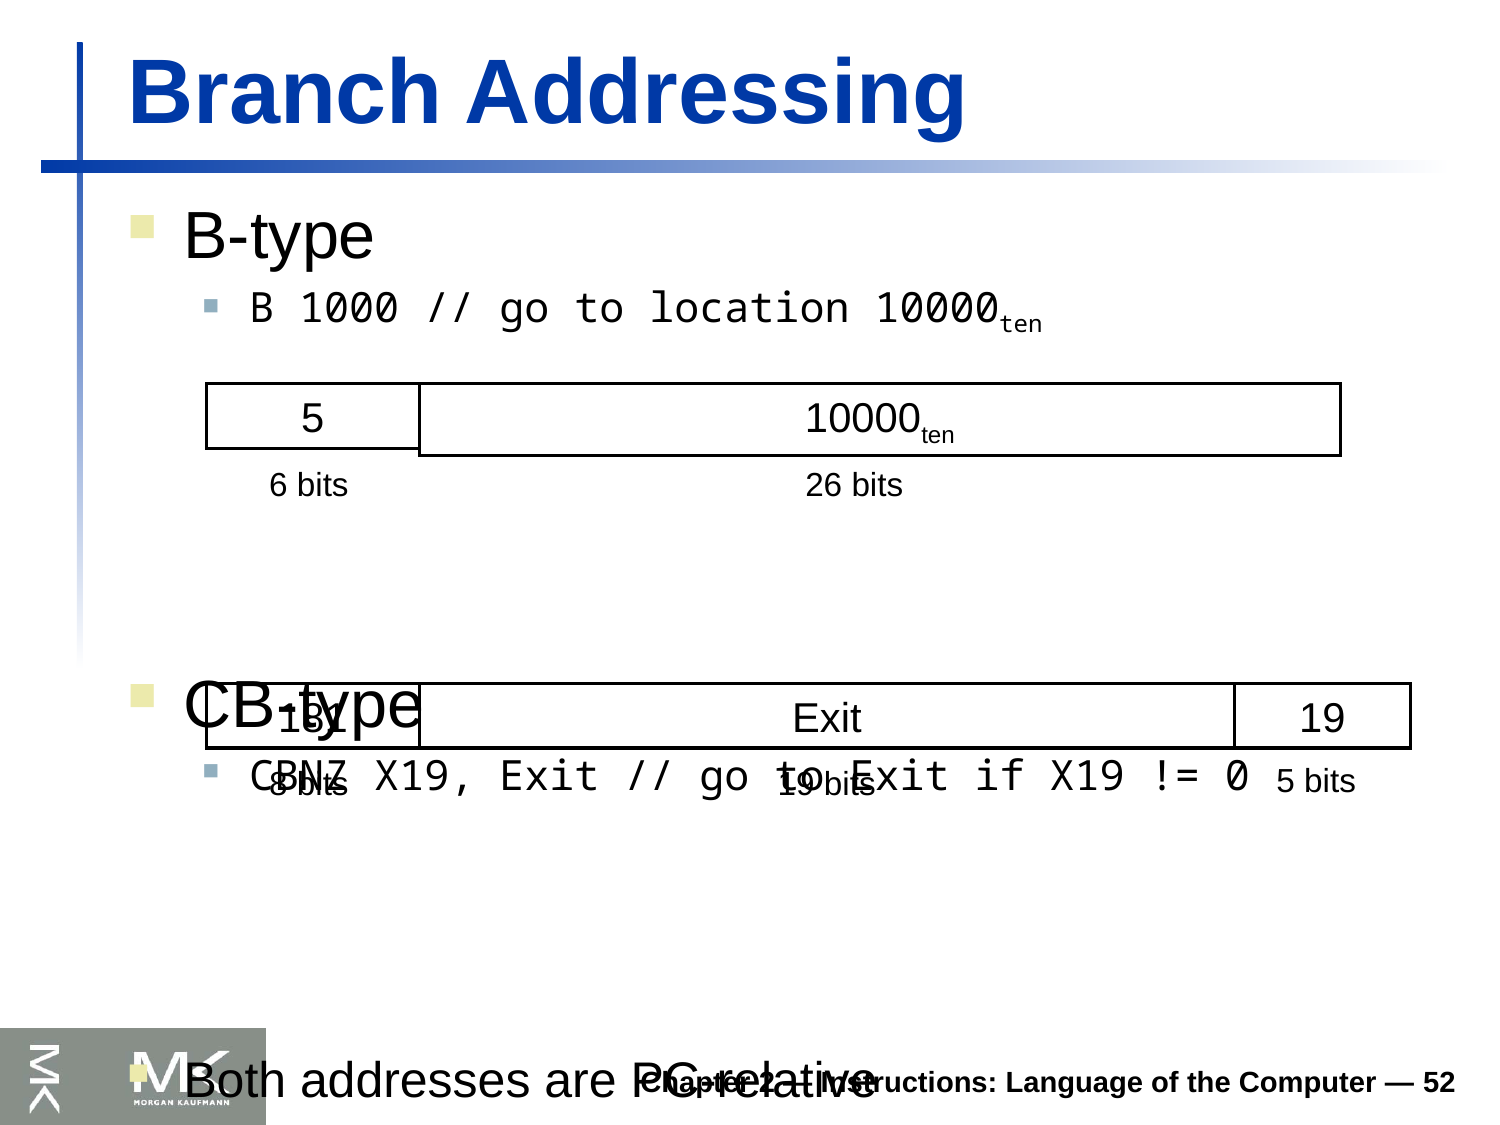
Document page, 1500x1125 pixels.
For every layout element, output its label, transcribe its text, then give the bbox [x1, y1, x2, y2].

list B-type B 1000 // go to location 10000ten CB-type CBNZ X19, Exit // go to Exit if X19 != 0 Both addresses are PC-relative Address = PC + offset (from instruction) [112, 184, 1469, 1012]
text_box 6 bits [254, 455, 364, 511]
footer Chapter 2 — Instructions: Language of the Computer — 52 [277, 1046, 1471, 1106]
text_box 8 bits [254, 754, 364, 810]
title Branch Addressing [112, 23, 1468, 149]
text_box 19 bits [762, 754, 891, 810]
text_box Exit [419, 683, 1234, 749]
text_box 26 bits [790, 455, 919, 511]
text_box 5 bits [1261, 751, 1372, 807]
text_box [193, 758, 1469, 1035]
text_box 181 [206, 683, 419, 749]
text_box 5 [206, 383, 419, 449]
text_box 10000ten [419, 383, 1341, 456]
text_box 19 [1234, 683, 1411, 749]
picture [0, 1028, 266, 1125]
